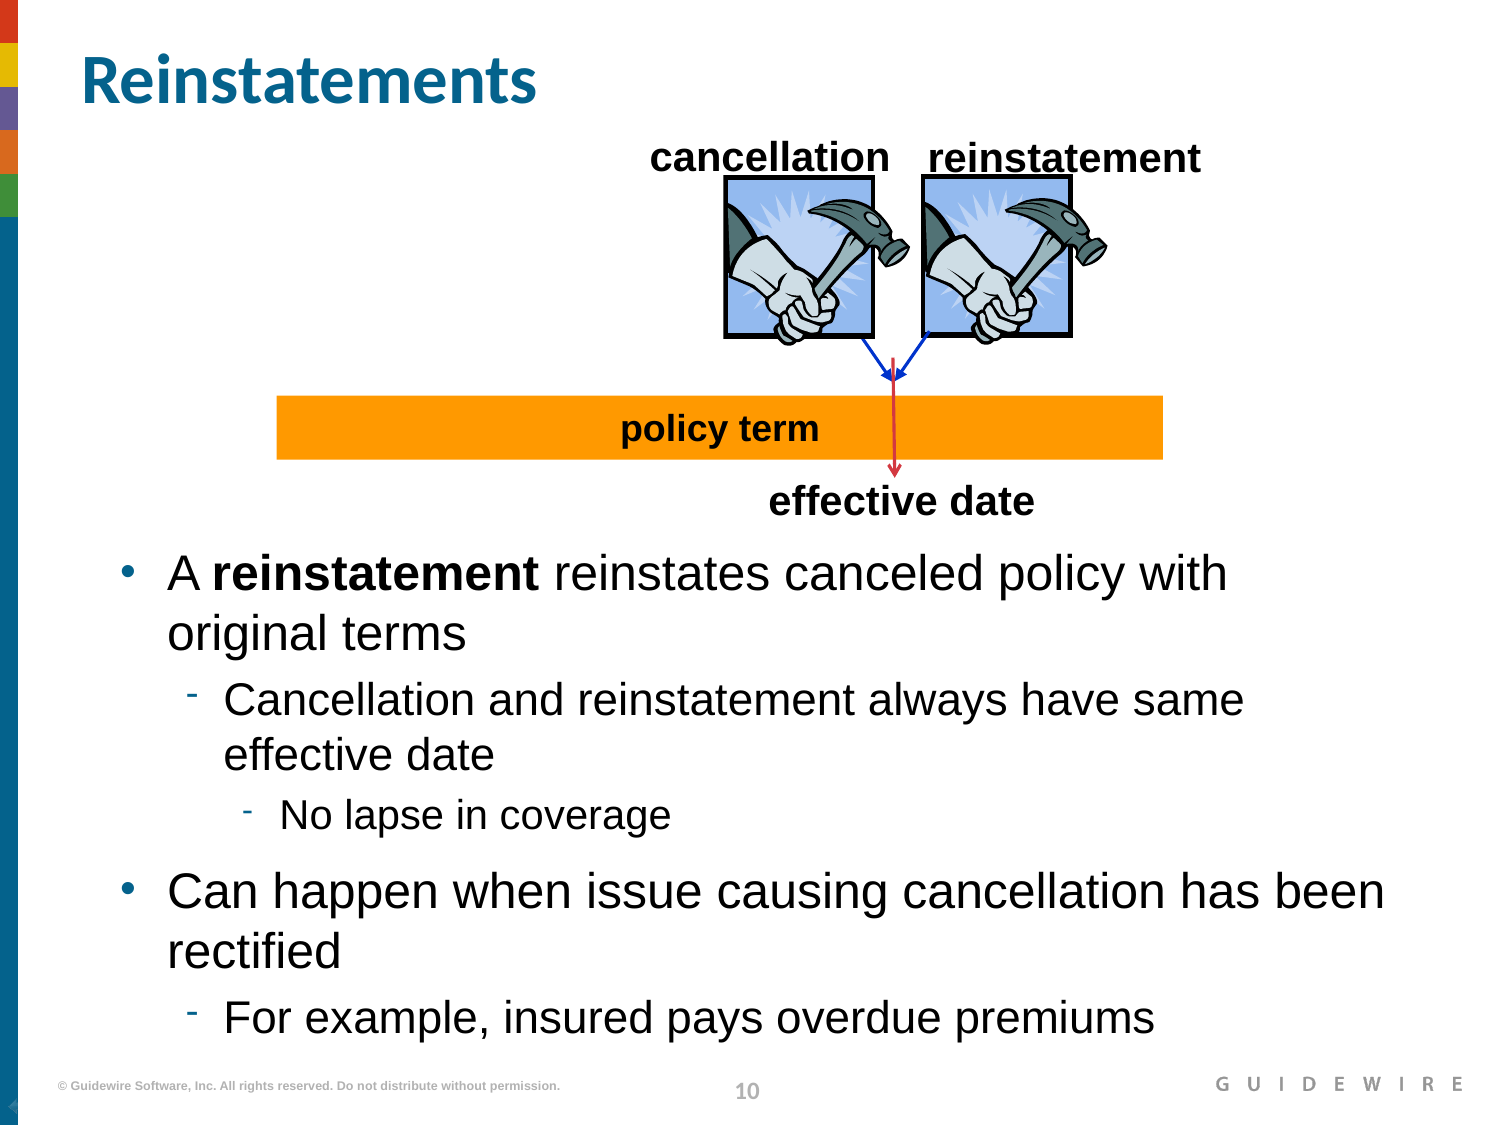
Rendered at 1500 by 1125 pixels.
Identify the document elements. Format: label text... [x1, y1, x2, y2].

title Reinstatements [81, 19, 1446, 142]
picture [723, 174, 911, 349]
text_box reinstatement [927, 130, 1238, 181]
text_box policy term [561, 403, 879, 449]
picture [0, 0, 18, 216]
picture [10, 1101, 18, 1111]
text_box [874, 356, 893, 383]
text_box [276, 395, 894, 460]
list A reinstatement reinstates canceled policy with original terms Cancellation and reinstatement always have same effective date No lapse in coverage Can happen when issue causing cancellation has been rectified For example, insured pays overdue premiums [120, 540, 1397, 1125]
picture [1397, 1073, 1480, 1096]
text_box effective date [768, 474, 1036, 525]
text_box [894, 395, 1163, 460]
text_box cancellation [612, 129, 891, 180]
picture [920, 173, 1108, 348]
text_box [894, 350, 916, 382]
